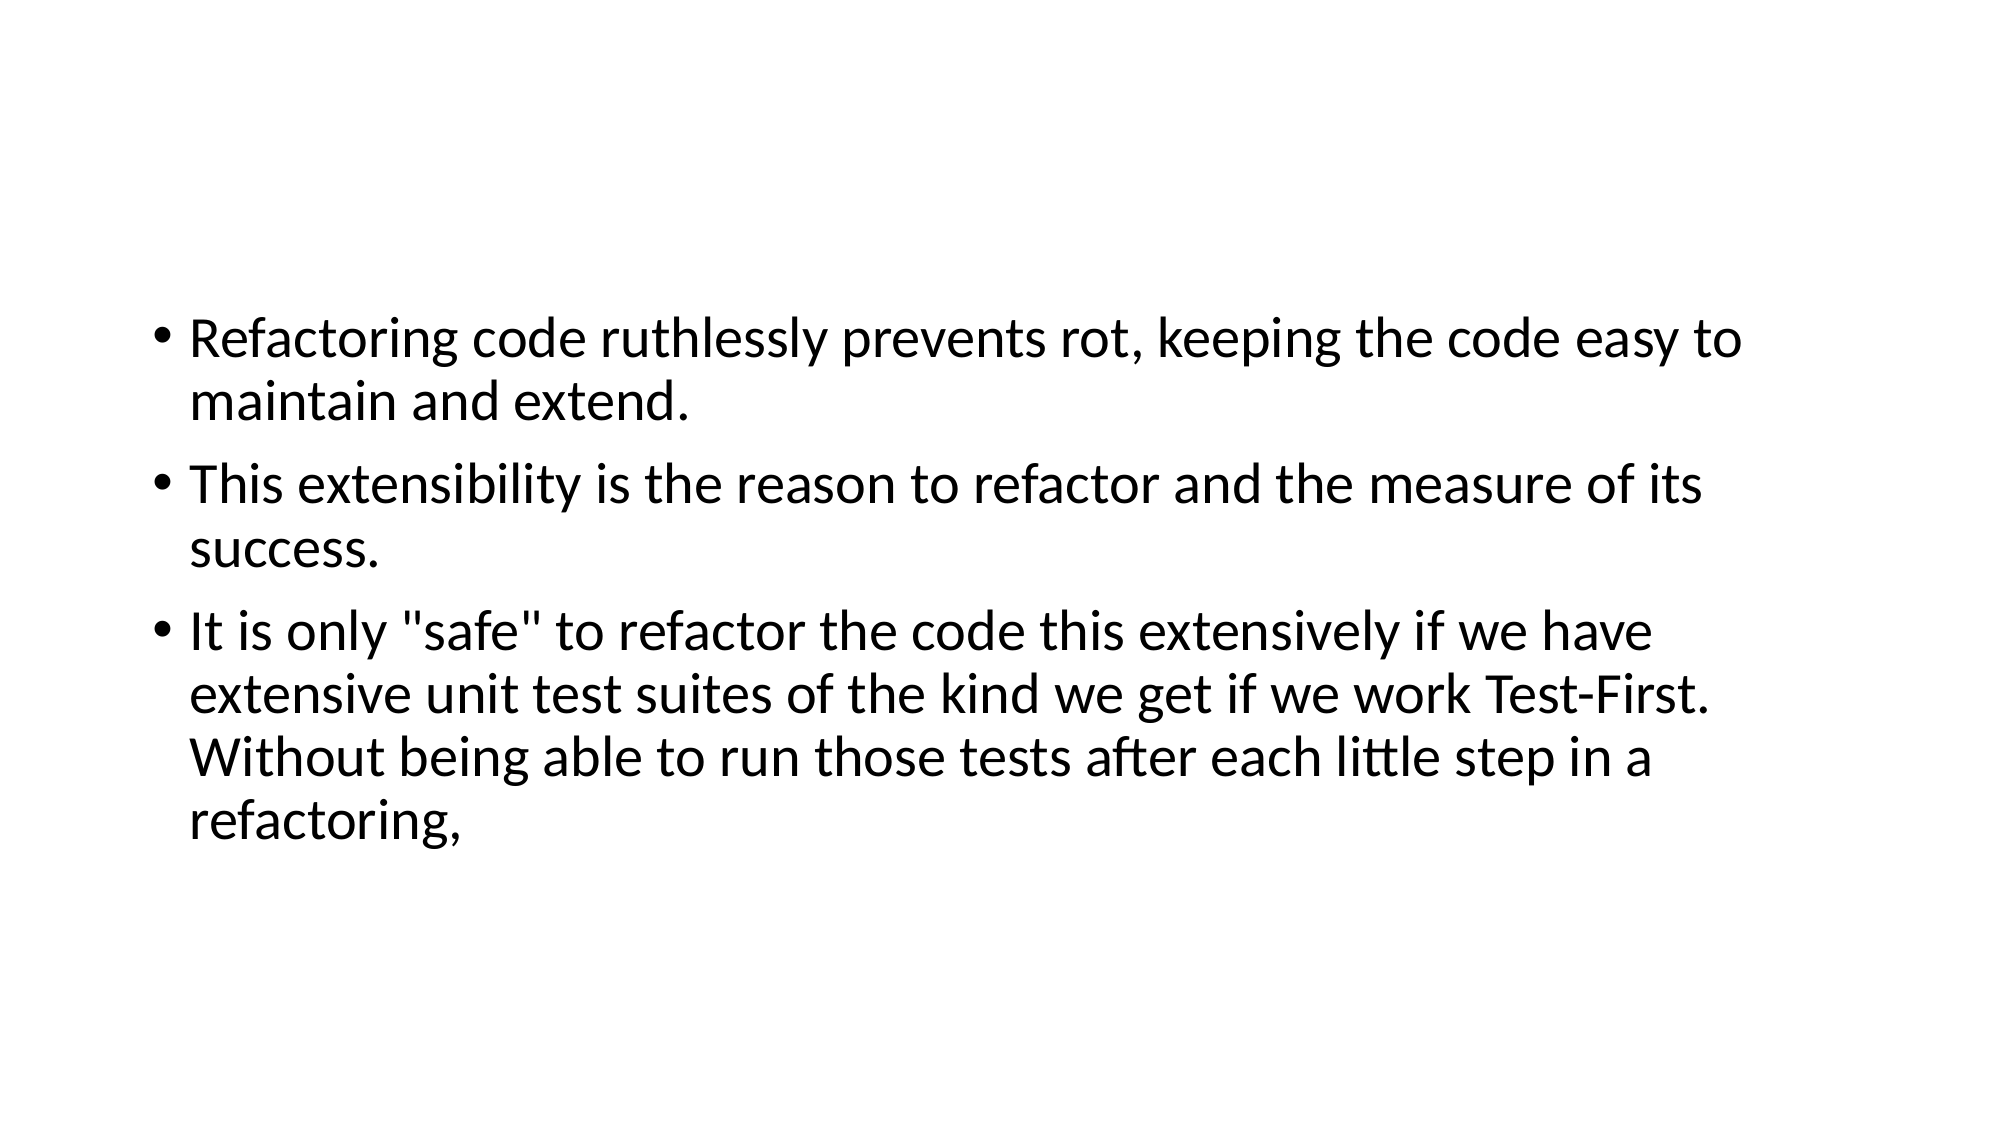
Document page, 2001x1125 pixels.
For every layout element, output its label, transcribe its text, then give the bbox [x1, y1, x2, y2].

list Refactoring code ruthlessly prevents rot, keeping the code easy to maintain and extend. This extensibility is the reason to refactor and the measure of its success. It is only "safe" to refactor the code this extensively if we have extensive unit test suites of the kind we get if we work Test-First. Without being able to run those tests after each little step in a refactoring, [137, 299, 1863, 1014]
